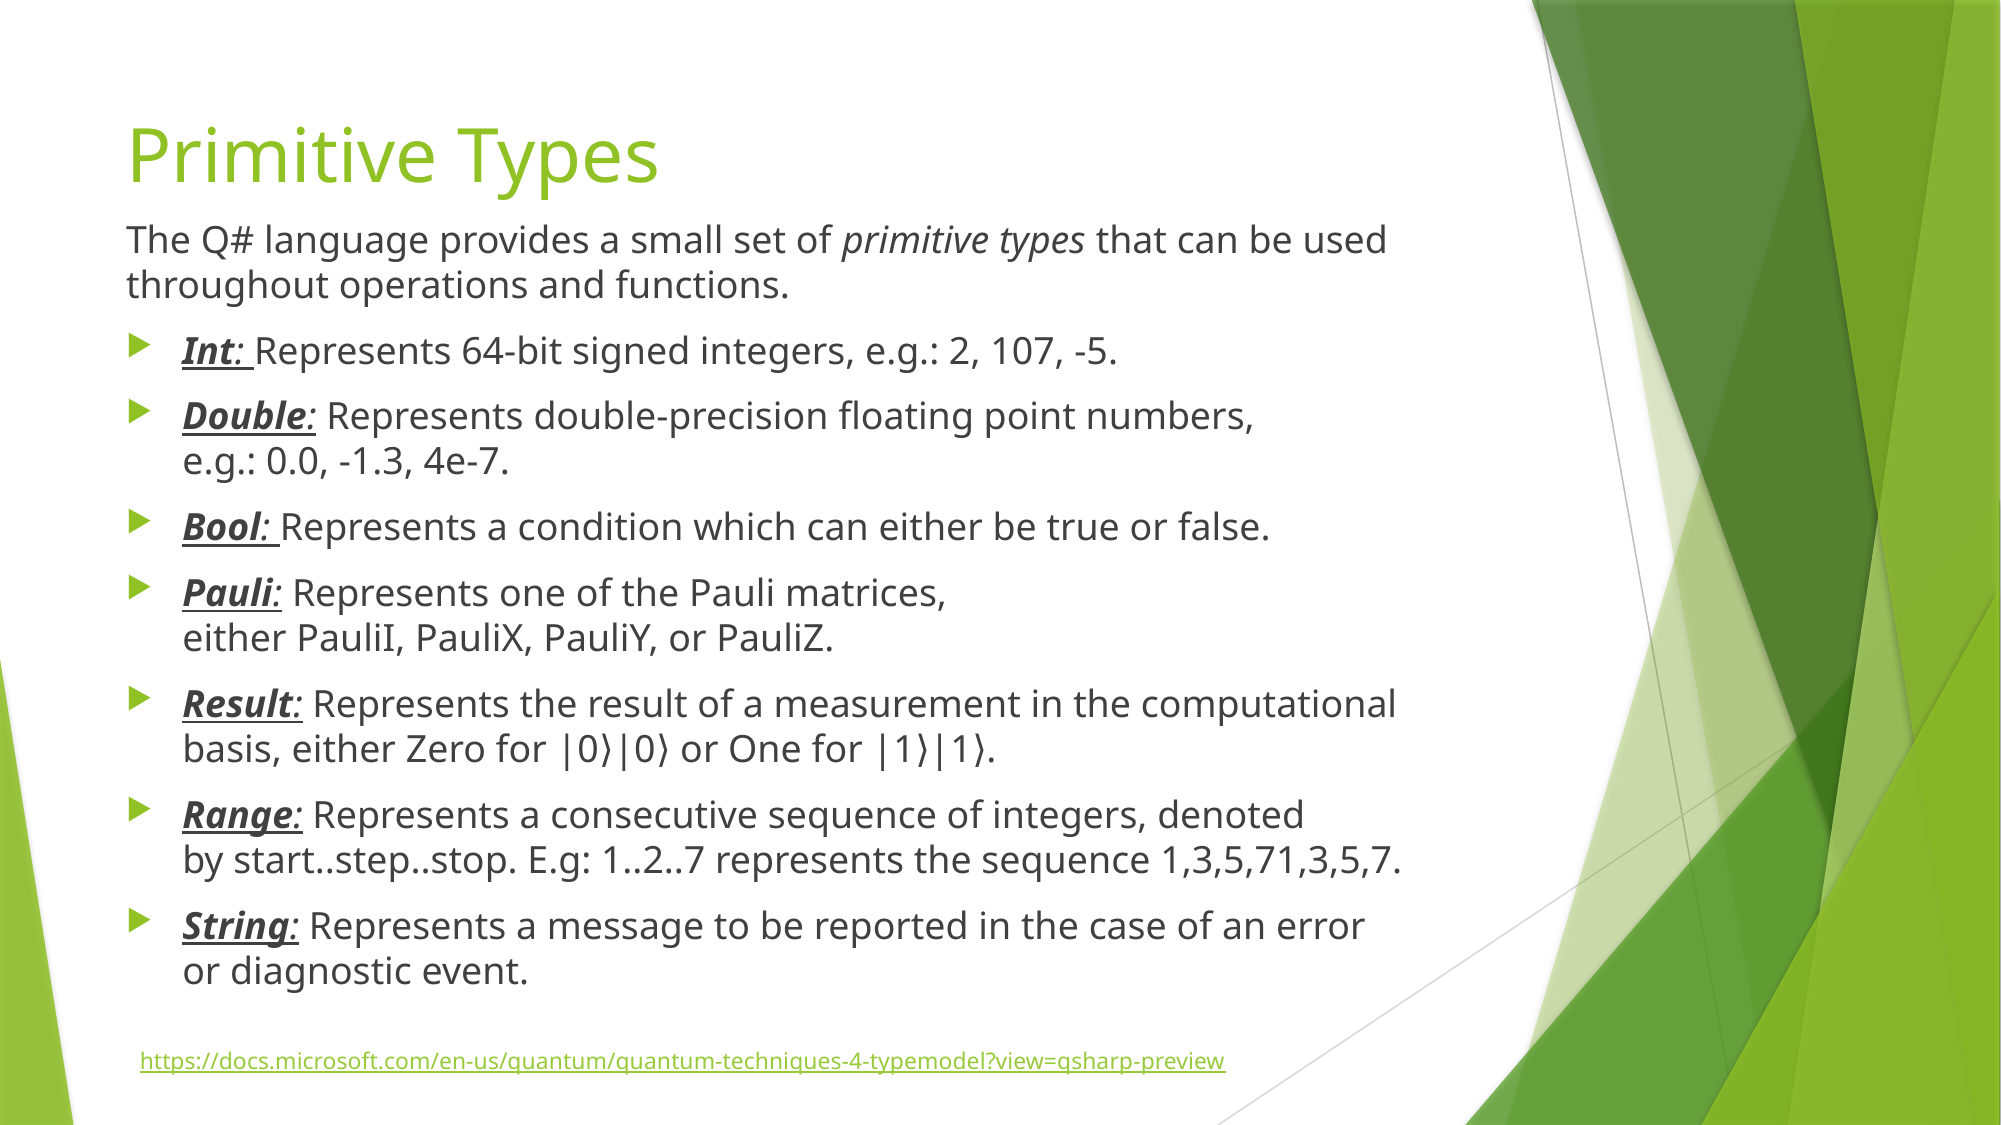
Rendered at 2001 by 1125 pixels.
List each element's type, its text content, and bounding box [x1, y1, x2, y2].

title Primitive Types [111, 99, 1522, 317]
text_box https://docs.microsoft.com/en-us/quantum/quantum-techniques-4-typemodel?view=qsharp-preview [125, 1039, 1875, 1086]
list The Q# language provides a small set of primitive types that can be used throughout operations and functions. Int: Represents 64-bit signed integers, e.g.: 2, 107, -5. Double: Represents double-precision floating point numbers, e.g.: 0.0, -1.3, 4e-7. Bool: Represents a condition which can either be true or false. Pauli: Represents one of the Pauli matrices, either PauliI, PauliX, PauliY, or PauliZ. Result: Represents the result of a measurement in the computational basis, either Zero for |0⟩|0⟩ or One for |1⟩|1⟩. Range: Represents a consecutive sequence of integers, denoted by start..step..stop. E.g: 1..2..7 represents the sequence 1,3,5,71,3,5,7. String: Represents a message to be reported in the case of an error or diagnostic event. [111, 208, 1428, 845]
